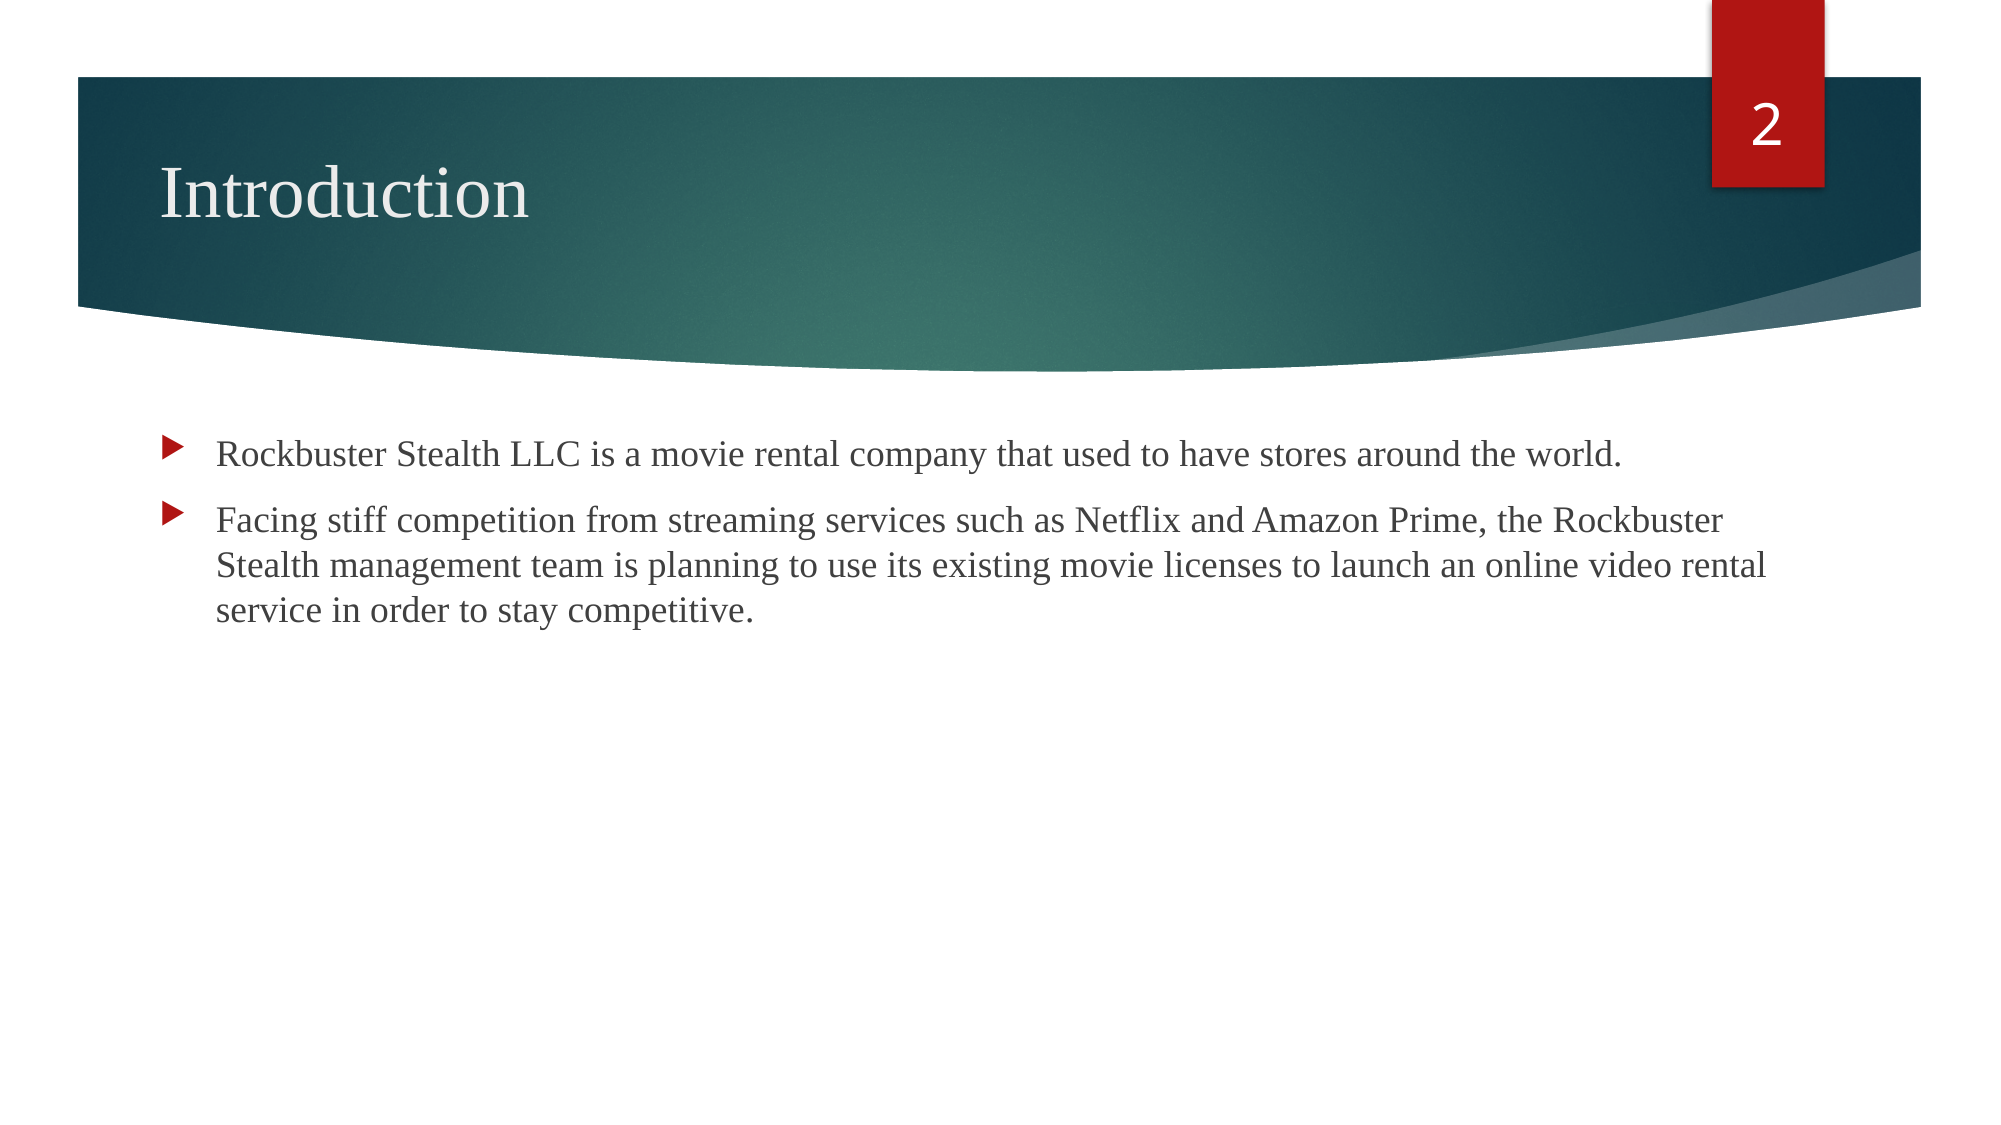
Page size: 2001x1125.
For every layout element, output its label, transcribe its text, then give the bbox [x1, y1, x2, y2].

list Rockbuster Stealth LLC is a movie rental company that used to have stores around the world. Facing stiff competition from streaming services such as Netflix and Amazon Prime, the Rockbuster Stealth management team is planning to use its existing movie licenses to launch an online video rental service in order to stay competitive. [144, 421, 1819, 983]
slide_number 2 [1698, 48, 1836, 175]
title Introduction [144, 93, 1672, 282]
